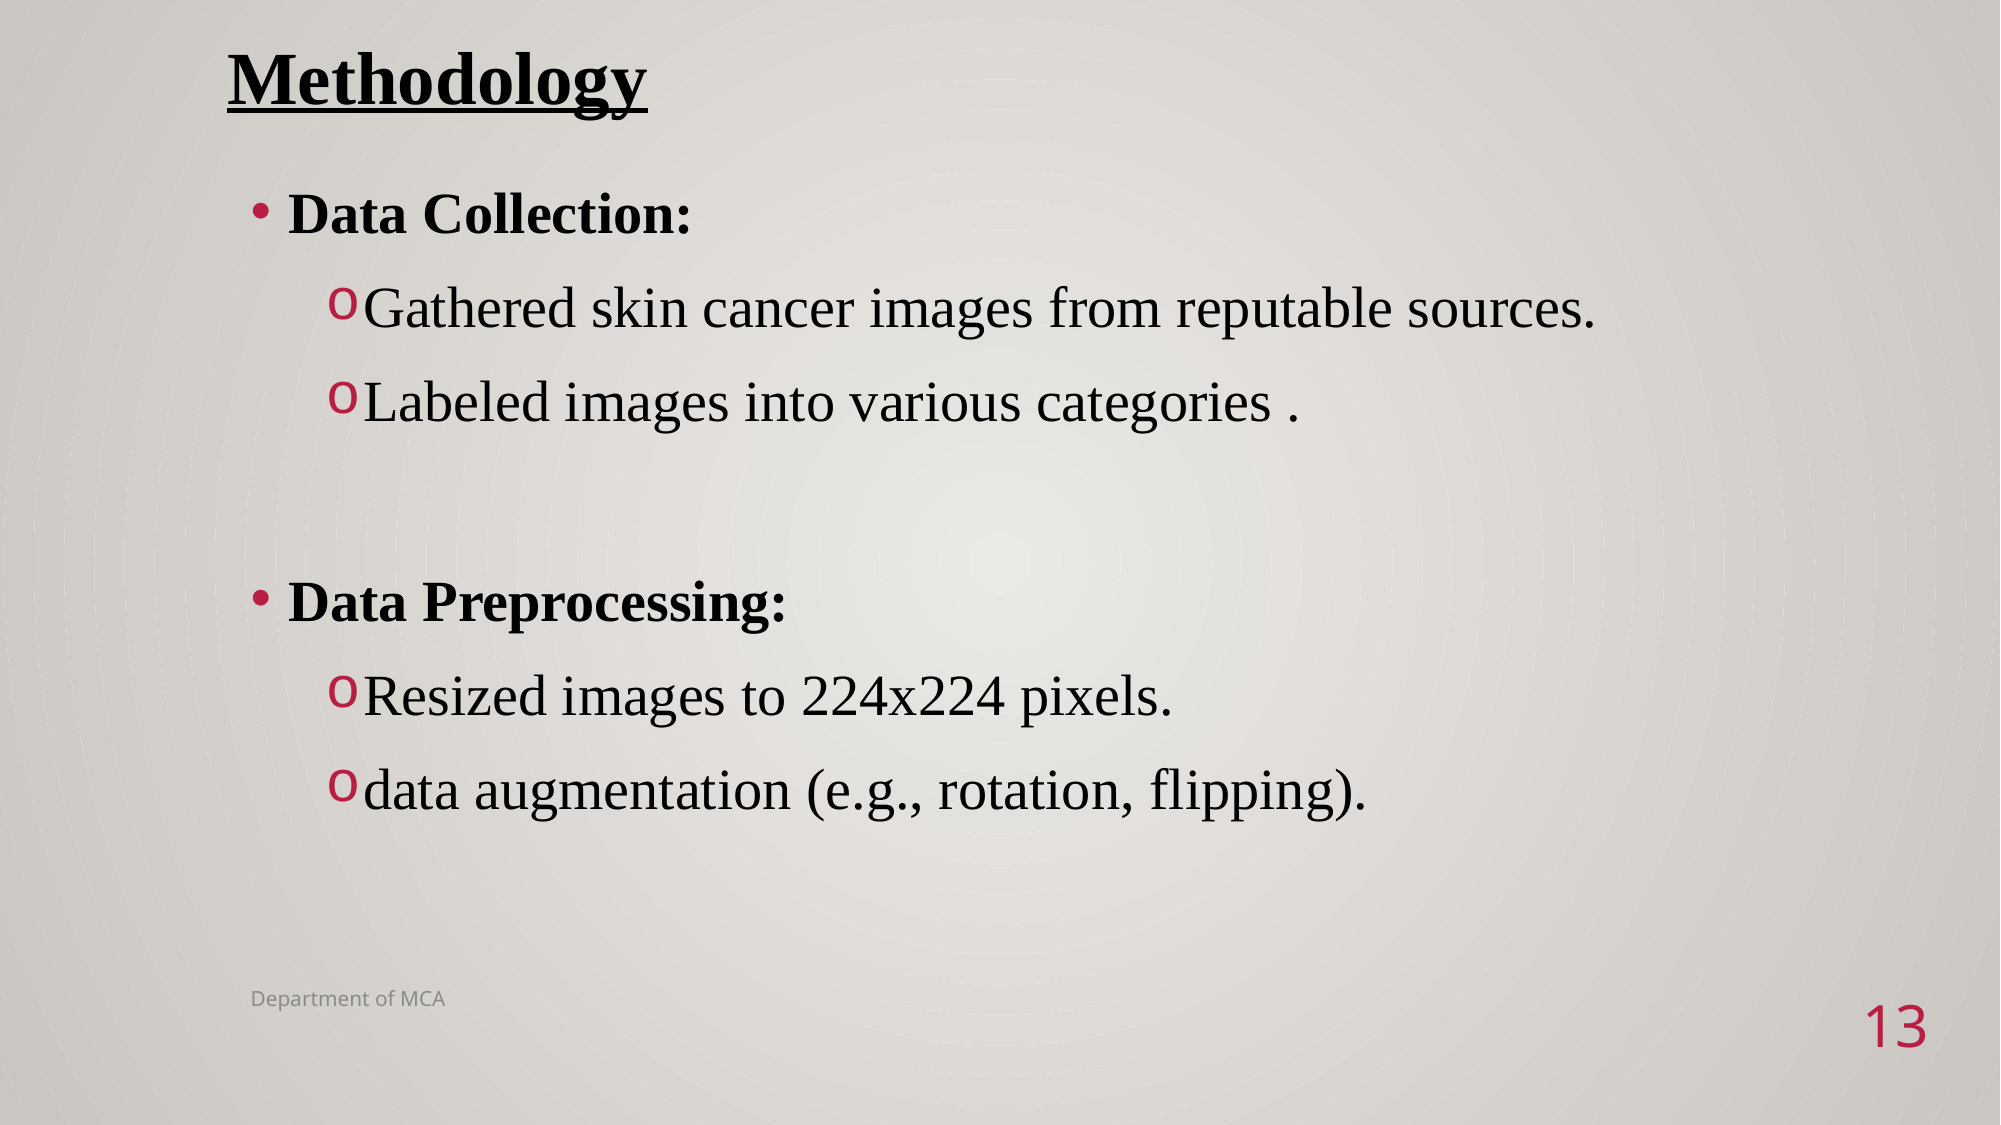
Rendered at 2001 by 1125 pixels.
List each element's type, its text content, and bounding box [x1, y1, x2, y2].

title Methodology [212, 31, 1788, 154]
footer Department of MCA [235, 972, 1210, 1024]
slide_number 13 [1810, 982, 1944, 1065]
list Data Collection: Gathered skin cancer images from reputable sources. Labeled images into various categories . Data Preprocessing: Resized images to 224x224 pixels. data augmentation (e.g., rotation, flipping). [235, 153, 1811, 1024]
